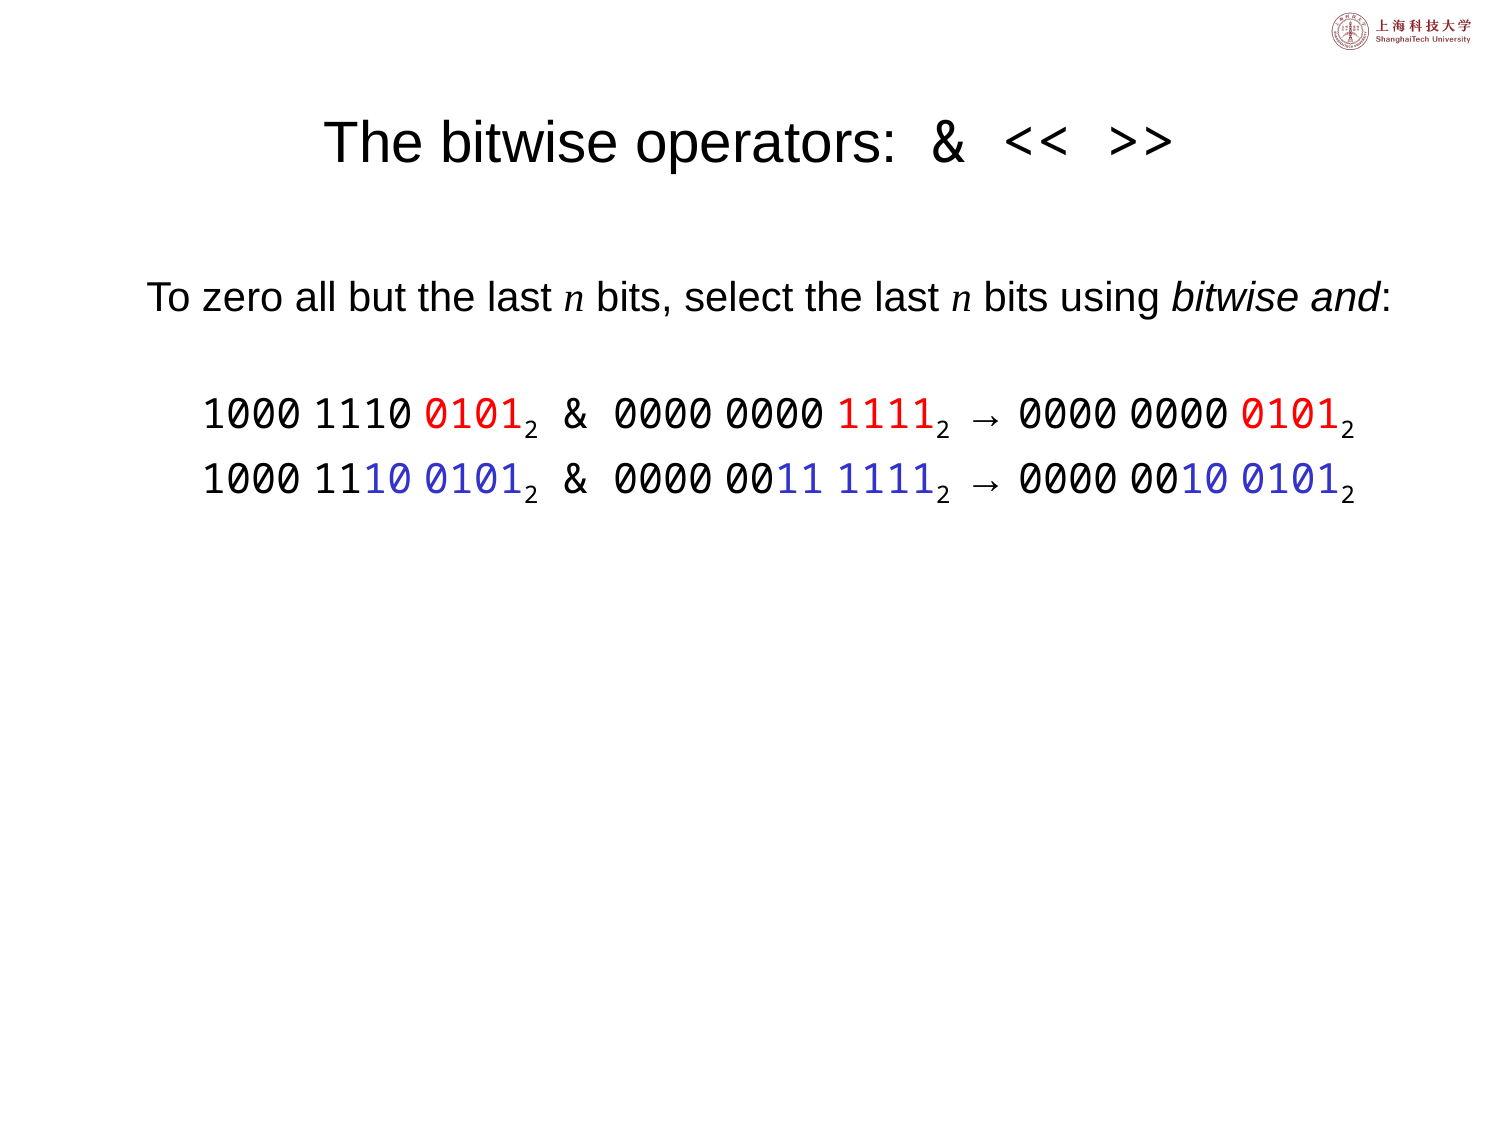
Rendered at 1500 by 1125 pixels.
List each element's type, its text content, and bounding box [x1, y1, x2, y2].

title The bitwise operators: & << >> [74, 44, 1426, 233]
picture [1327, 0, 1478, 109]
list To zero all but the last n bits, select the last n bits using bitwise and: 1000 1110 01012 & 0000 0000 11112 → 0000 0000 01012 1000 1110 01012 & 0000 0011 11112 → 0000 0010 01012 [74, 262, 1426, 1006]
